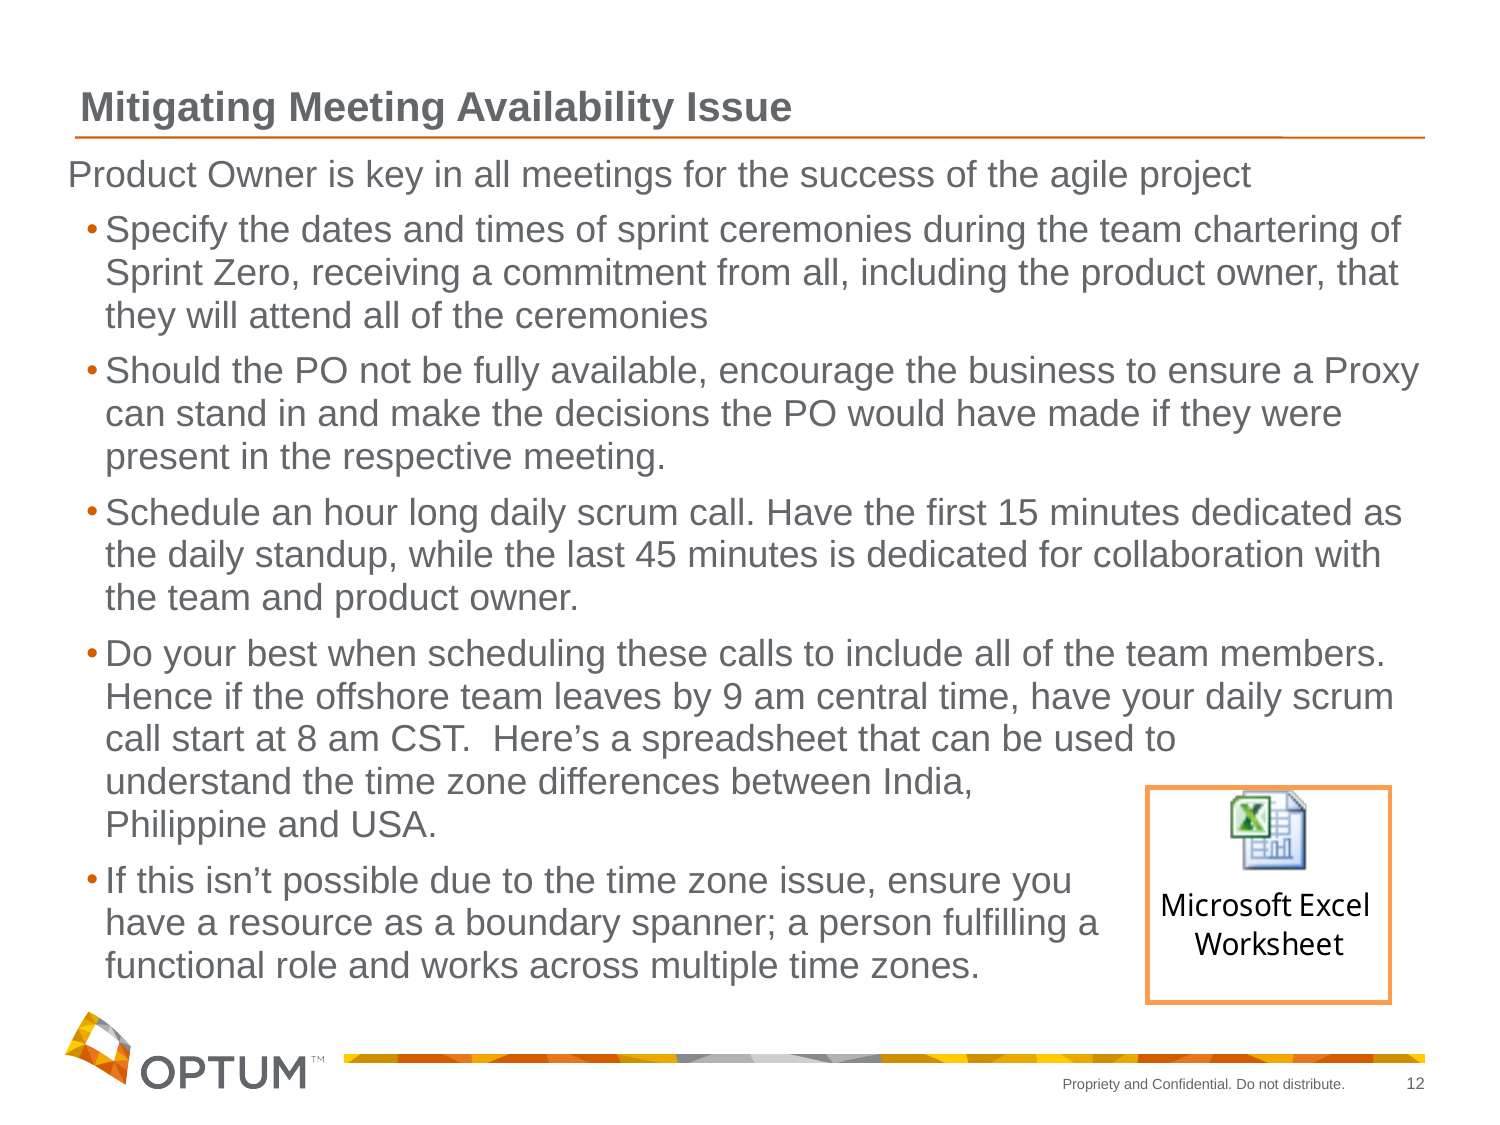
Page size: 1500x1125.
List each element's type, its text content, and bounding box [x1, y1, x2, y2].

picture [62, 1009, 327, 1092]
list Mitigating Meeting Availability Issue [73, 67, 1421, 142]
slide_number 12 [1374, 1073, 1426, 1099]
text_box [1149, 789, 1388, 1001]
list Product Owner is key in all meetings for the success of the agile project Specify the dates and times of sprint ceremonies during the team chartering of Sprint Zero, receiving a commitment from all, including the product owner, that they will attend all of the ceremonies Should the PO not be fully available, encourage the business to ensure a Proxy can stand in and make the decisions the PO would have made if they were present in the respective meeting. Schedule an hour long daily scrum call. Have the first 15 minutes dedicated as the daily standup, while the last 45 minutes is dedicated for collaboration with the team and product owner. Do your best when scheduling these calls to include all of the team members. Hence if the offshore team leaves by 9 am central time, have your daily scrum call start at 8 am CST. Here’s a spreadsheet that can be used to understand the time zone differences between India, Philippine and USA. If this isn’t possible due to the time zone issue, ensure you have a resource as a boundary spanner; a person fulfilling a functional role and works across multiple time zones. [67, 152, 1424, 1039]
picture [343, 1054, 1425, 1063]
